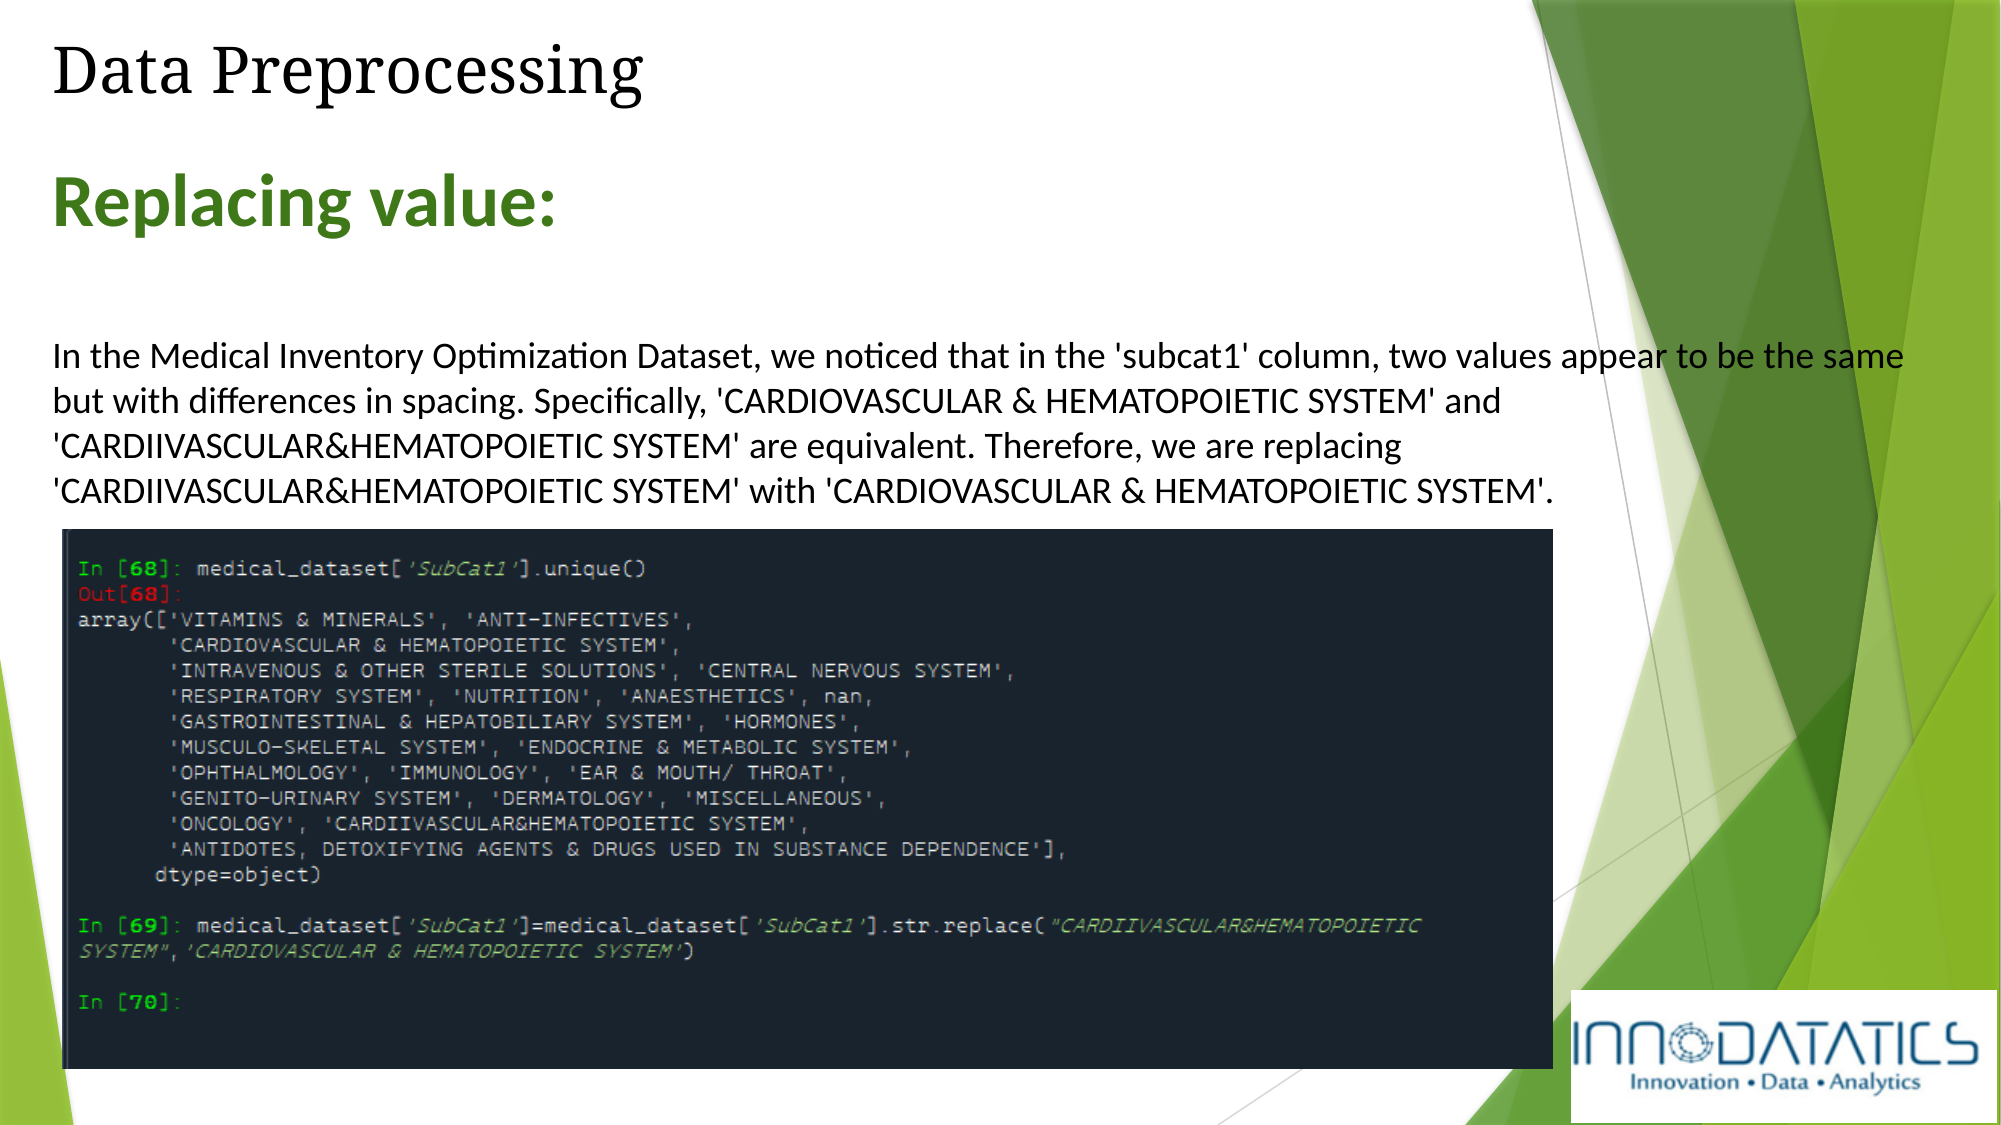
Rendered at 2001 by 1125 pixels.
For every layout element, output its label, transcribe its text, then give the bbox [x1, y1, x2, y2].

picture [1571, 990, 1998, 1124]
text_box [1557, 656, 1873, 723]
text_box Replacing value: In the Medical Inventory Optimization Dataset, we noticed that in the 'subcat1' column, two values appear to be the same but with differences in spacing. Specifically, 'CARDIOVASCULAR & HEMATOPOIETIC SYSTEM' and 'CARDIIVASCULAR&HEMATOPOIETIC SYSTEM' are equivalent. Therefore, we are replacing 'CARDIIVASCULAR&HEMATOPOIETIC SYSTEM' with 'CARDIOVASCULAR & HEMATOPOIETIC SYSTEM'. [37, 143, 1936, 519]
picture [62, 528, 1553, 1069]
title Data Preprocessing [37, 0, 1763, 143]
